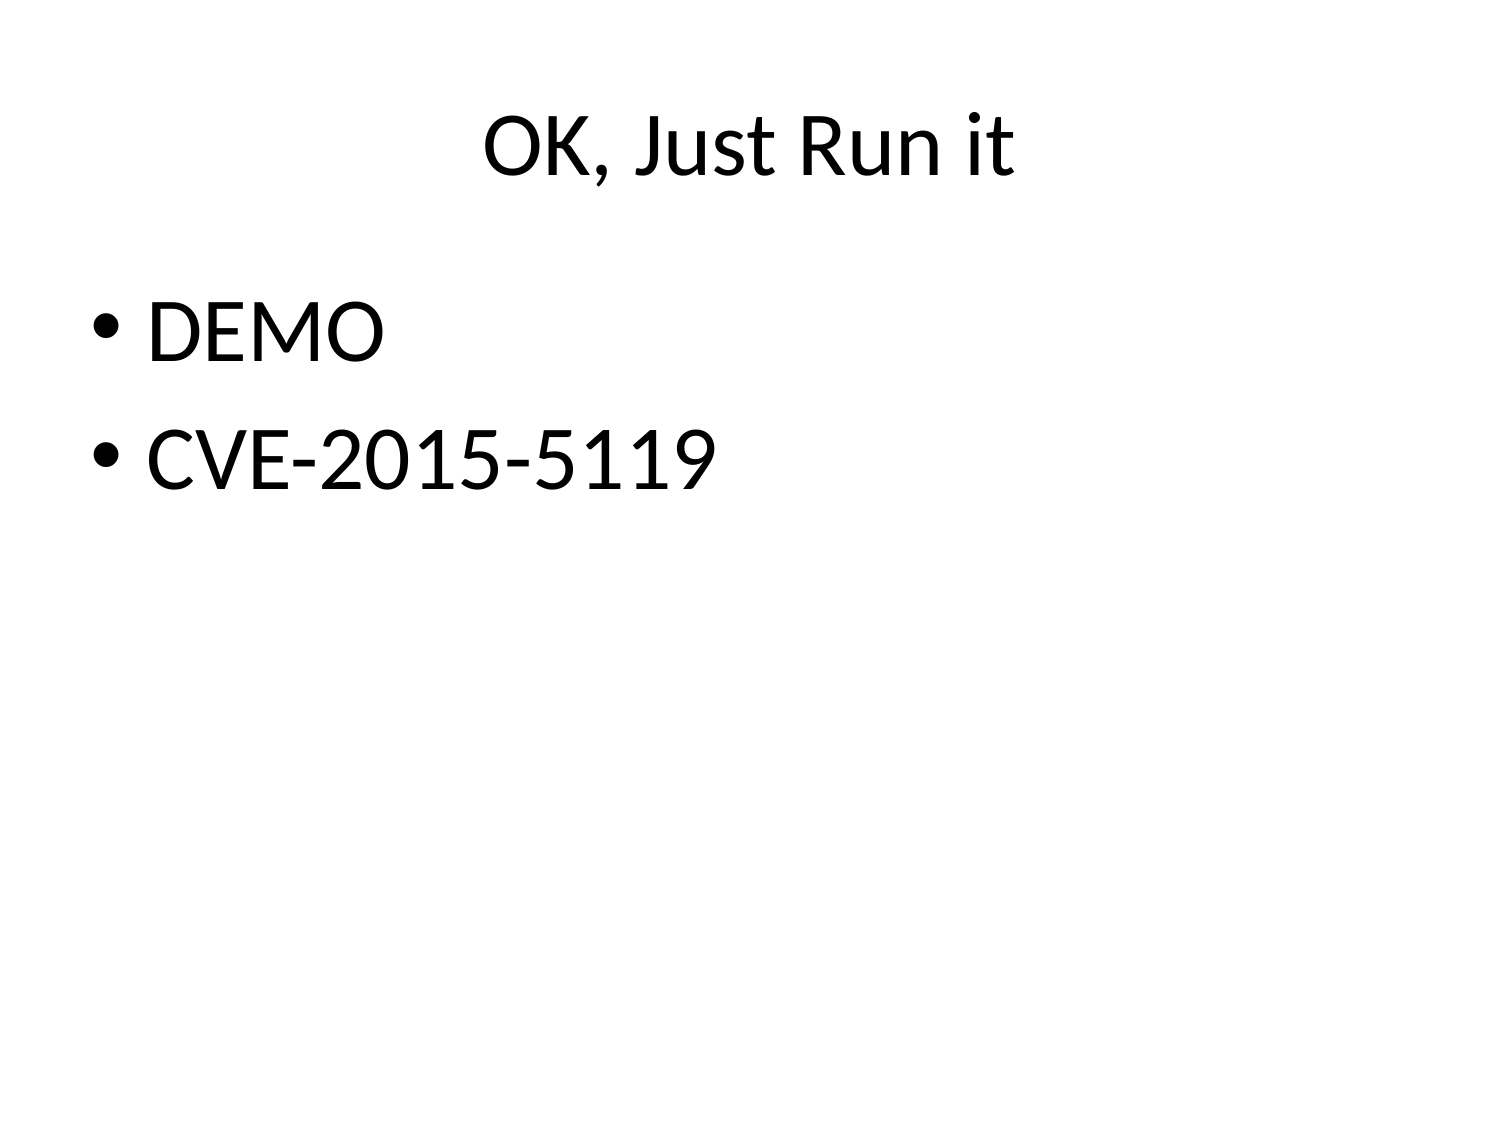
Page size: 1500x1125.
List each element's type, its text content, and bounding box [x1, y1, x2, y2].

list DEMO CVE-2015-5119 [75, 262, 1425, 1005]
title OK, Just Run it [75, 45, 1425, 233]
